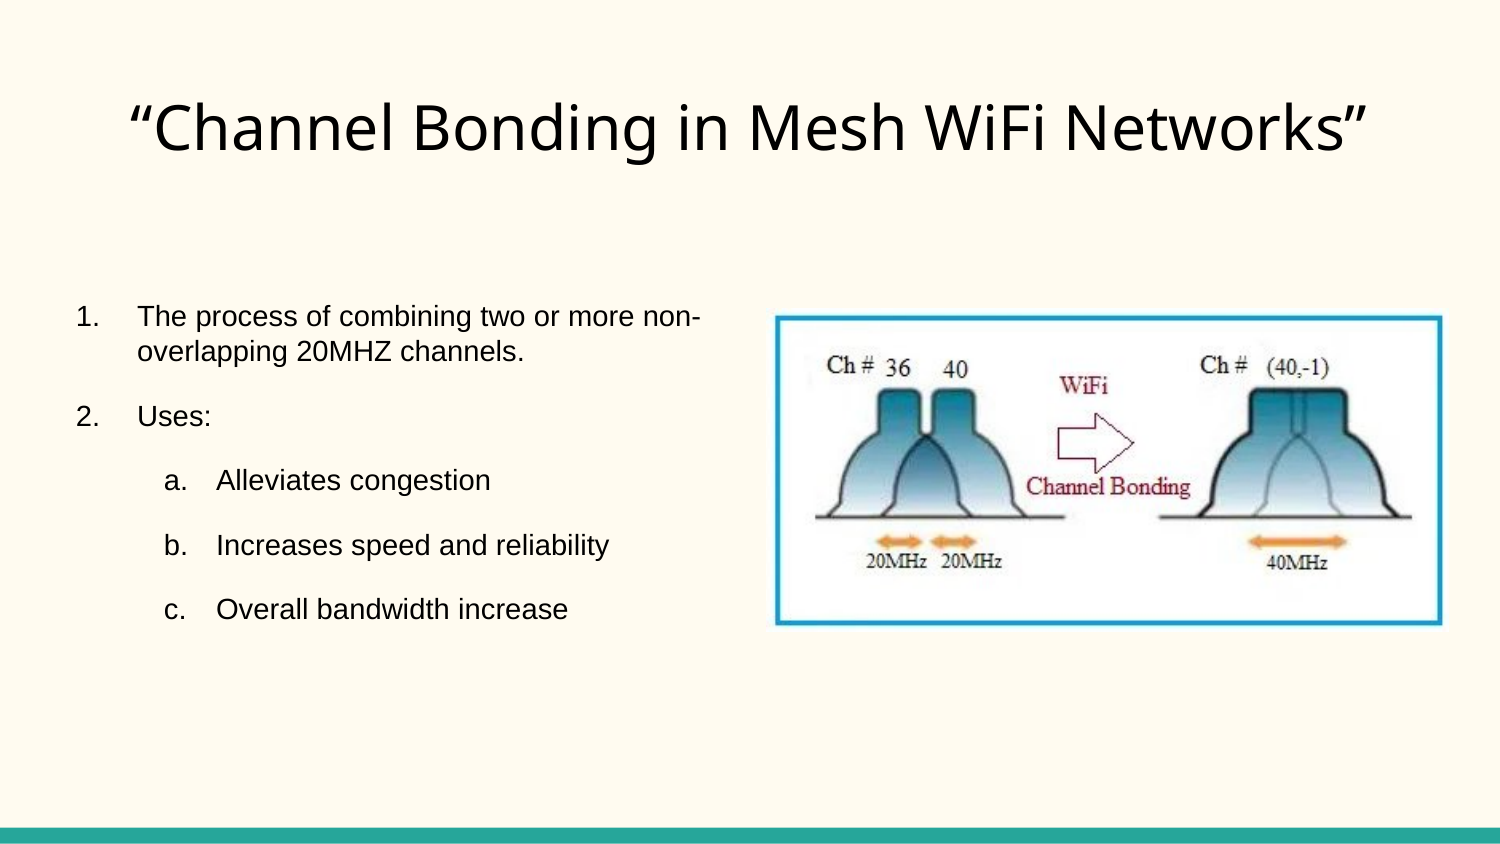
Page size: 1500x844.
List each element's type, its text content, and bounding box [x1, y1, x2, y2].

text_box The process of combining two or more non-overlapping 20MHZ channels. Uses: Alleviates congestion Increases speed and reliability Overall bandwidth increase [51, 282, 734, 632]
picture [766, 307, 1450, 632]
text_box “Channel Bonding in Mesh WiFi Networks” [51, 72, 1449, 174]
